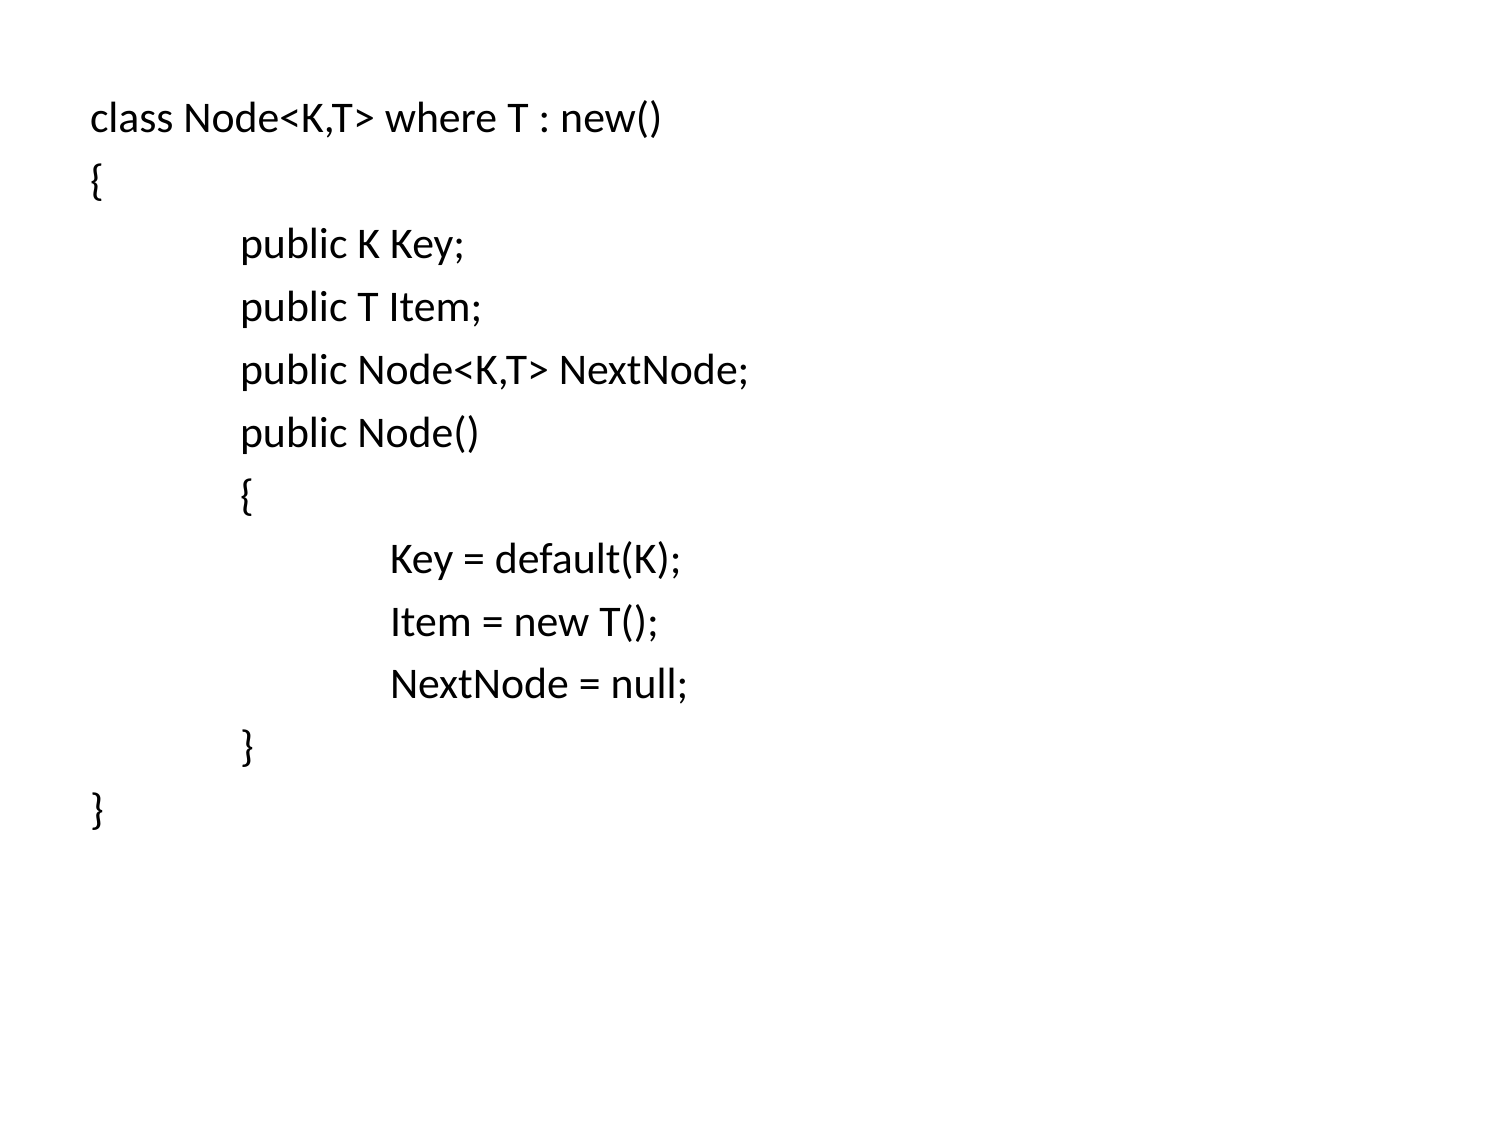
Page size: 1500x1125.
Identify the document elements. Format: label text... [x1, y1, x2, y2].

list class Node<K,T> where T : new() { public K Key; public T Item; public Node<K,T> NextNode; public Node() { Key = default(K); Item = new T(); NextNode = null; } } [75, 87, 1425, 1005]
